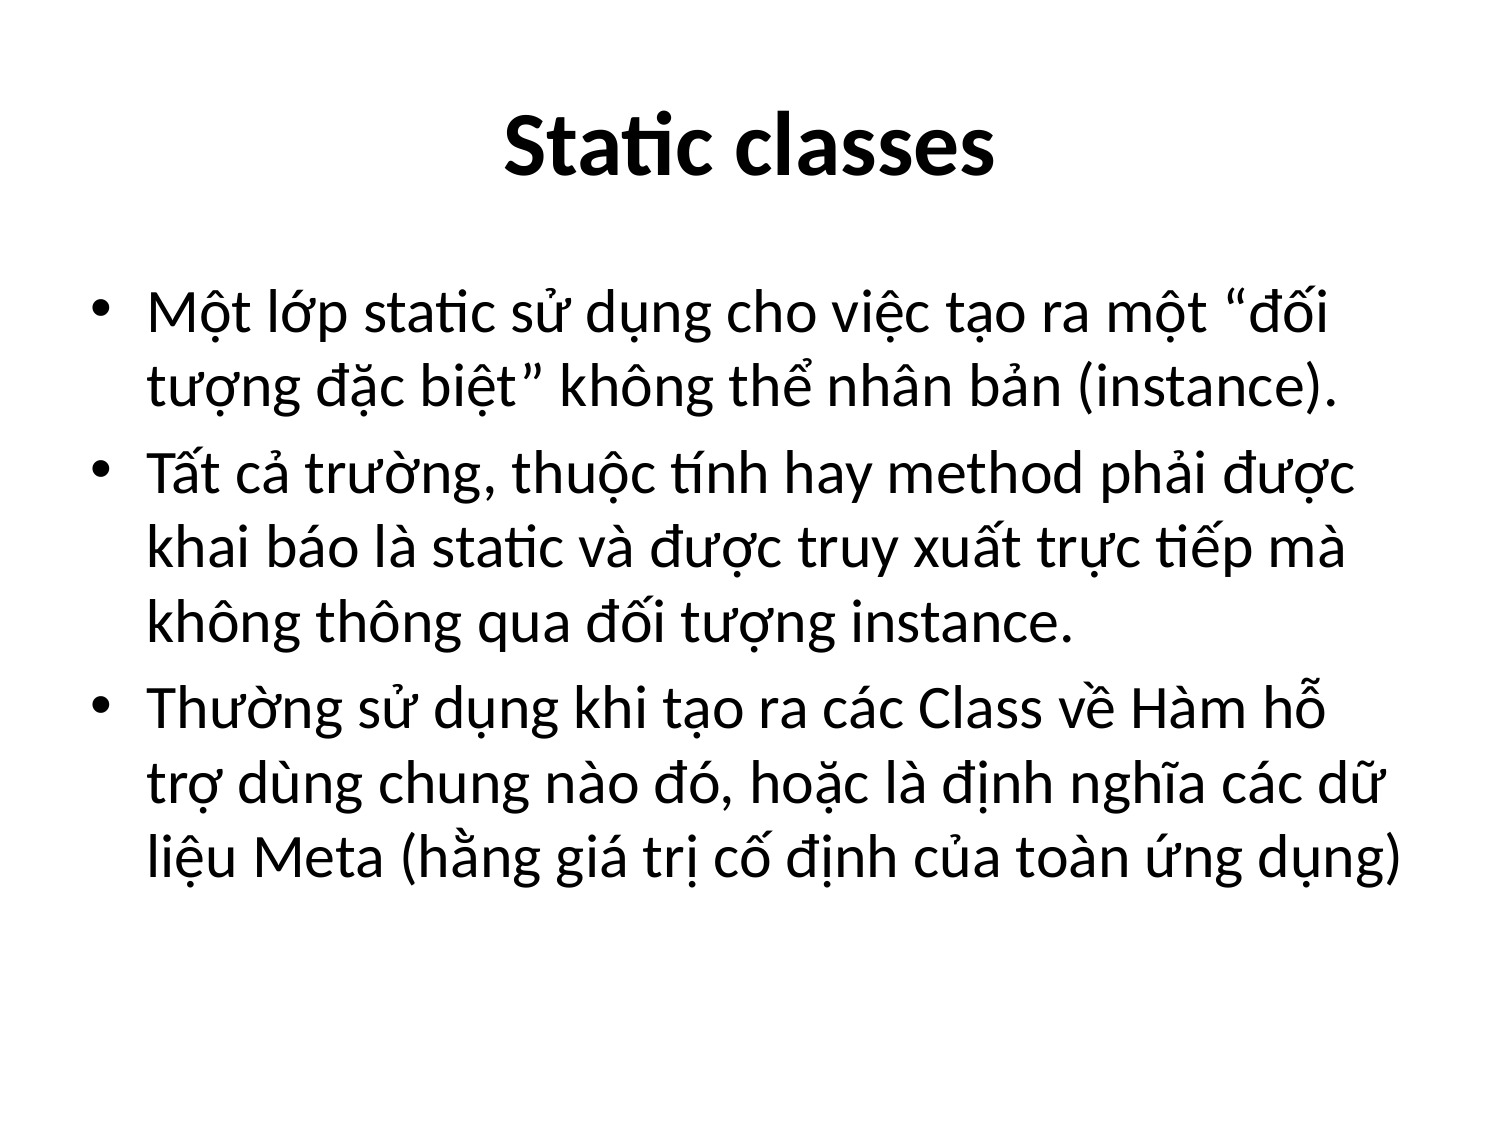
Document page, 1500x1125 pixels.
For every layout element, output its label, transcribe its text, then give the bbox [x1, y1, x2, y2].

list Một lớp static sử dụng cho việc tạo ra một “đối tượng đặc biệt” không thể nhân bản (instance). Tất cả trường, thuộc tính hay method phải được khai báo là static và được truy xuất trực tiếp mà không thông qua đối tượng instance. Thường sử dụng khi tạo ra các Class về Hàm hỗ trợ dùng chung nào đó, hoặc là định nghĩa các dữ liệu Meta (hằng giá trị cố định của toàn ứng dụng) [75, 262, 1425, 1005]
title Static classes [75, 45, 1425, 233]
